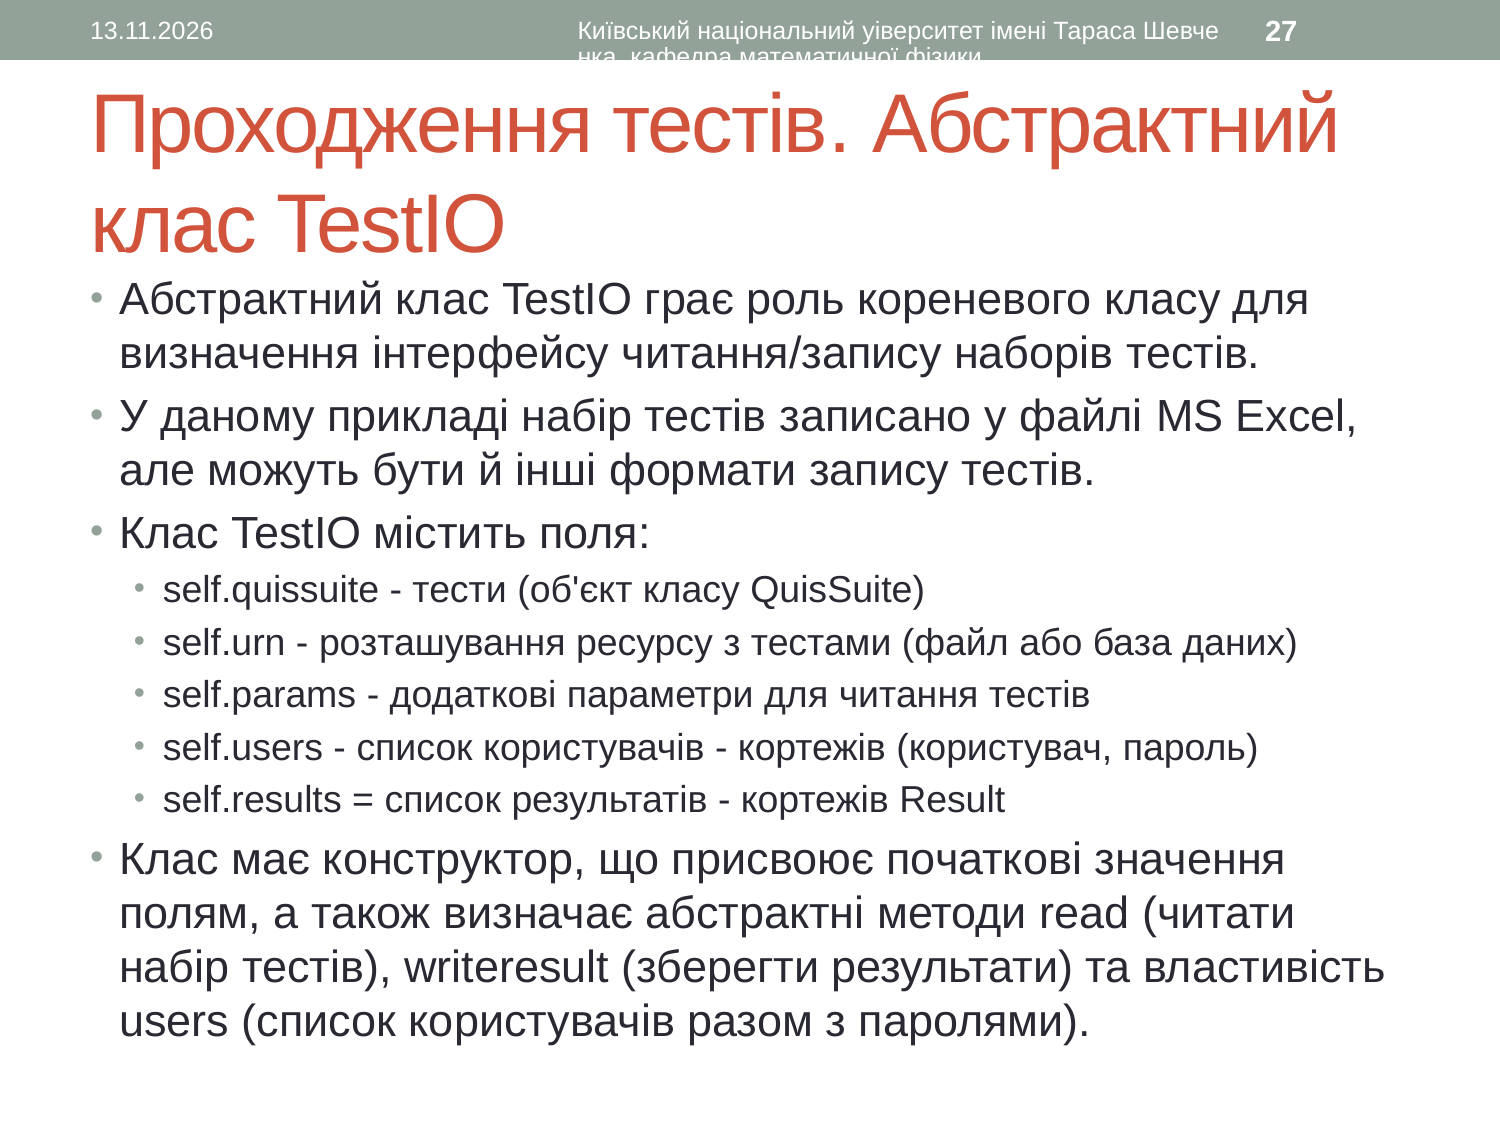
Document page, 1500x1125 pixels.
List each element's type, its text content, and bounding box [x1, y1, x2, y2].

slide_number 27 [1250, 3, 1425, 57]
title Проходження тестів. Абстрактний клас TestIO [75, 87, 1425, 250]
list Абстрактний клас TestIO грає роль кореневого класу для визначення інтерфейсу читання/запису наборів тестів. У даному прикладі набір тестів записано у файлі MS Excel, але можуть бути й інші формати запису тестів. Клас TestIO містить поля: self.quissuite - тести (об'єкт класу QuisSuite) self.urn - розташування ресурсу з тестами (файл або база даних) self.params - додаткові параметри для читання тестів self.users - список користувачів - кортежів (користувач, пароль) self.results = список результатів - кортежів Result Клас має конструктор, що присвоює початкові значення полям, а також визначає абстрактні методи read (читати набір тестів), writeresult (зберегти результати) та властивість users (список користувачів разом з паролями). [75, 262, 1425, 1063]
footer Київський національний уіверситет імені Тараса Шевченка, кафедра математичної фізики [562, 3, 1238, 57]
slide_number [75, 3, 550, 57]
